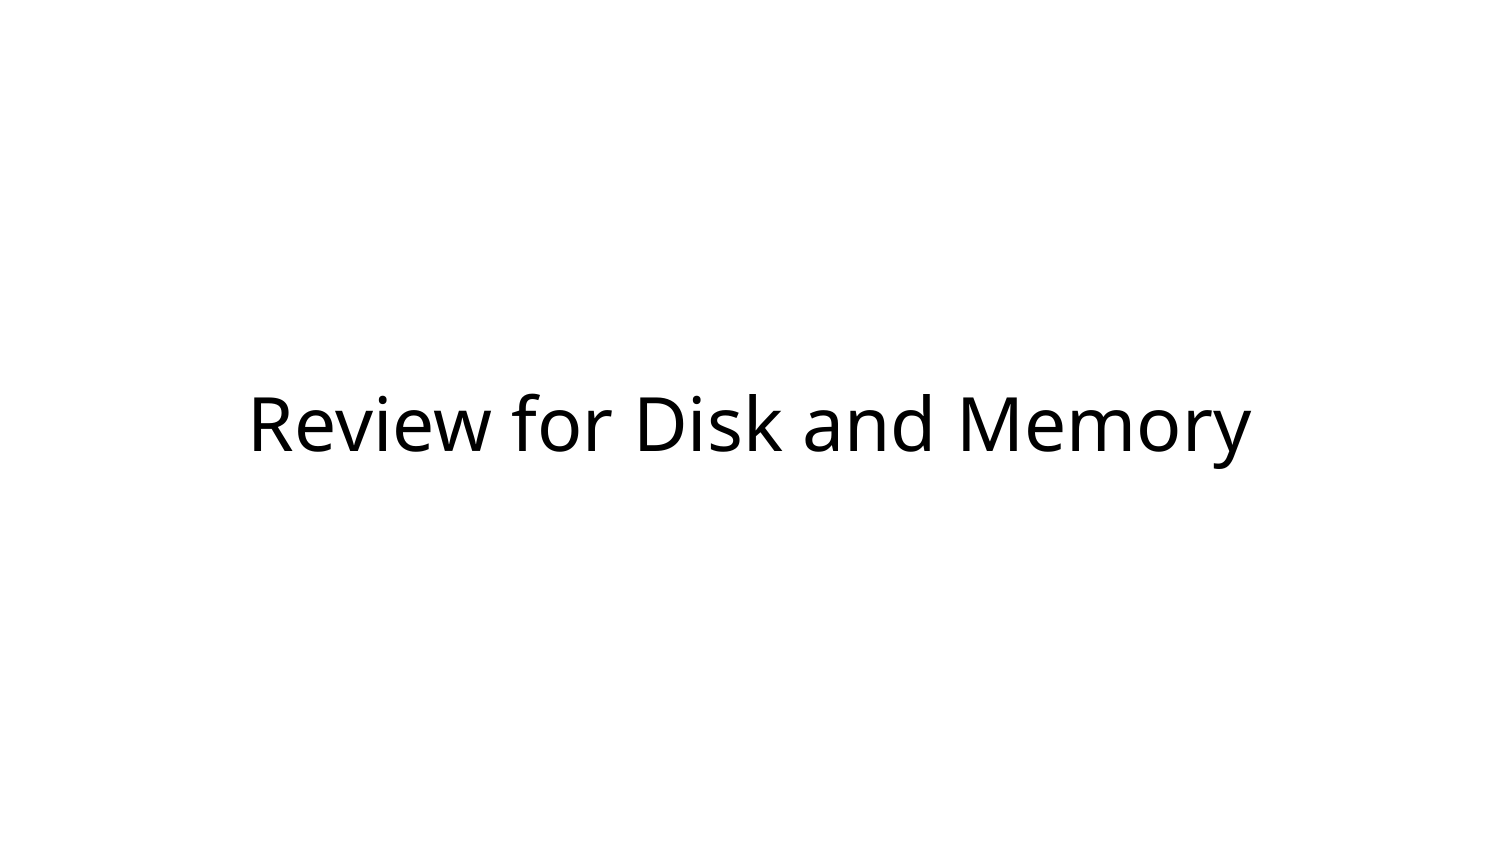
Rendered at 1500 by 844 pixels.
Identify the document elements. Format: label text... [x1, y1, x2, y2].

title Review for Disk and Memory [51, 352, 1449, 491]
